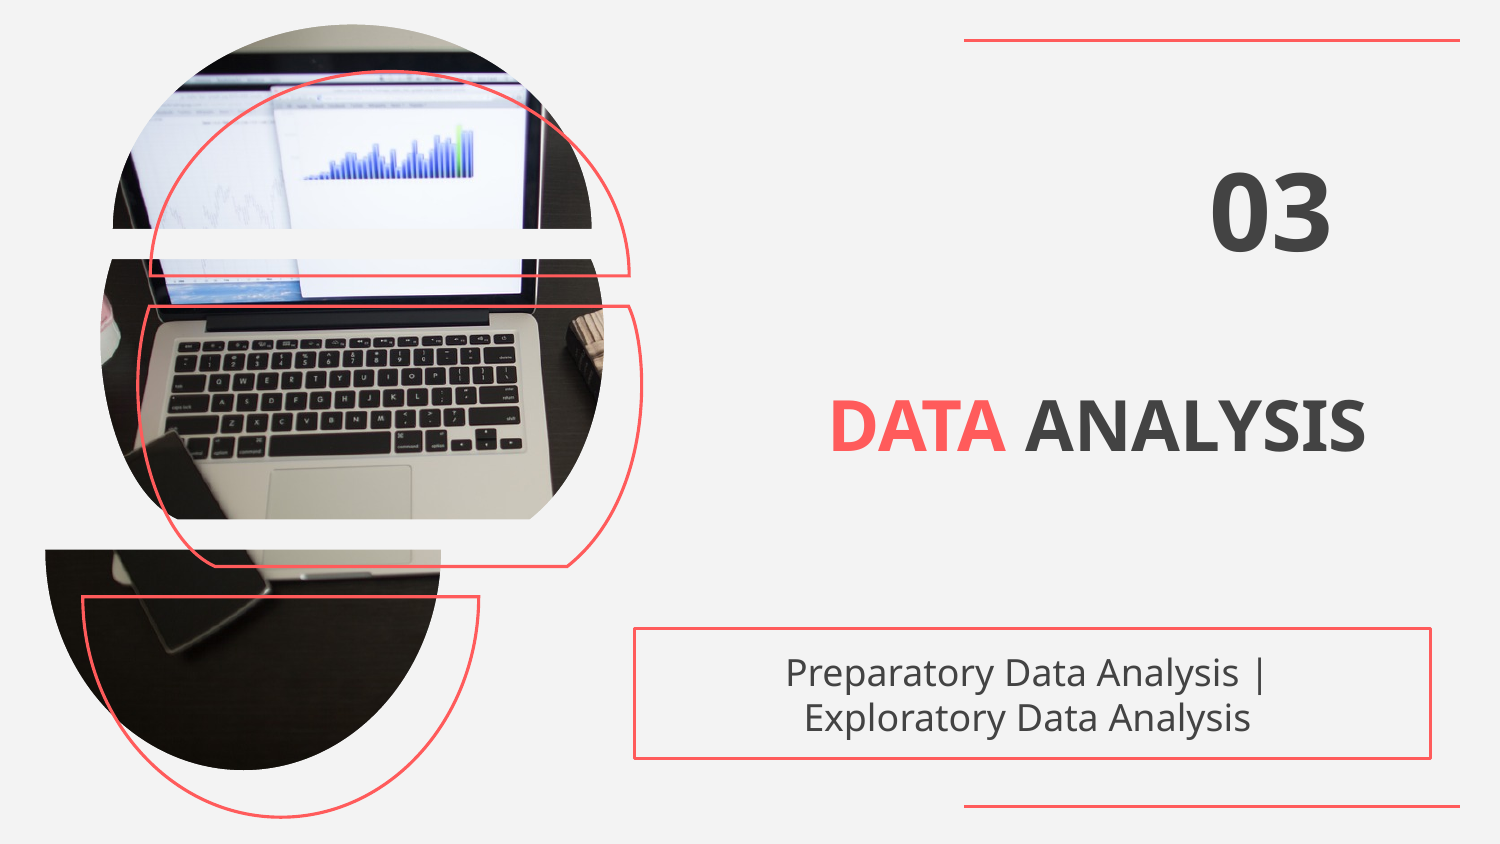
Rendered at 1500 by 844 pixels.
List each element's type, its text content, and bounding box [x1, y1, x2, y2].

title 03 [1145, 108, 1398, 289]
subtitle Preparatory Data Analysis | Exploratory Data Analysis [666, 627, 1432, 760]
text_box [0, 0, 662, 818]
title DATA ANALYSIS [666, 294, 1383, 552]
